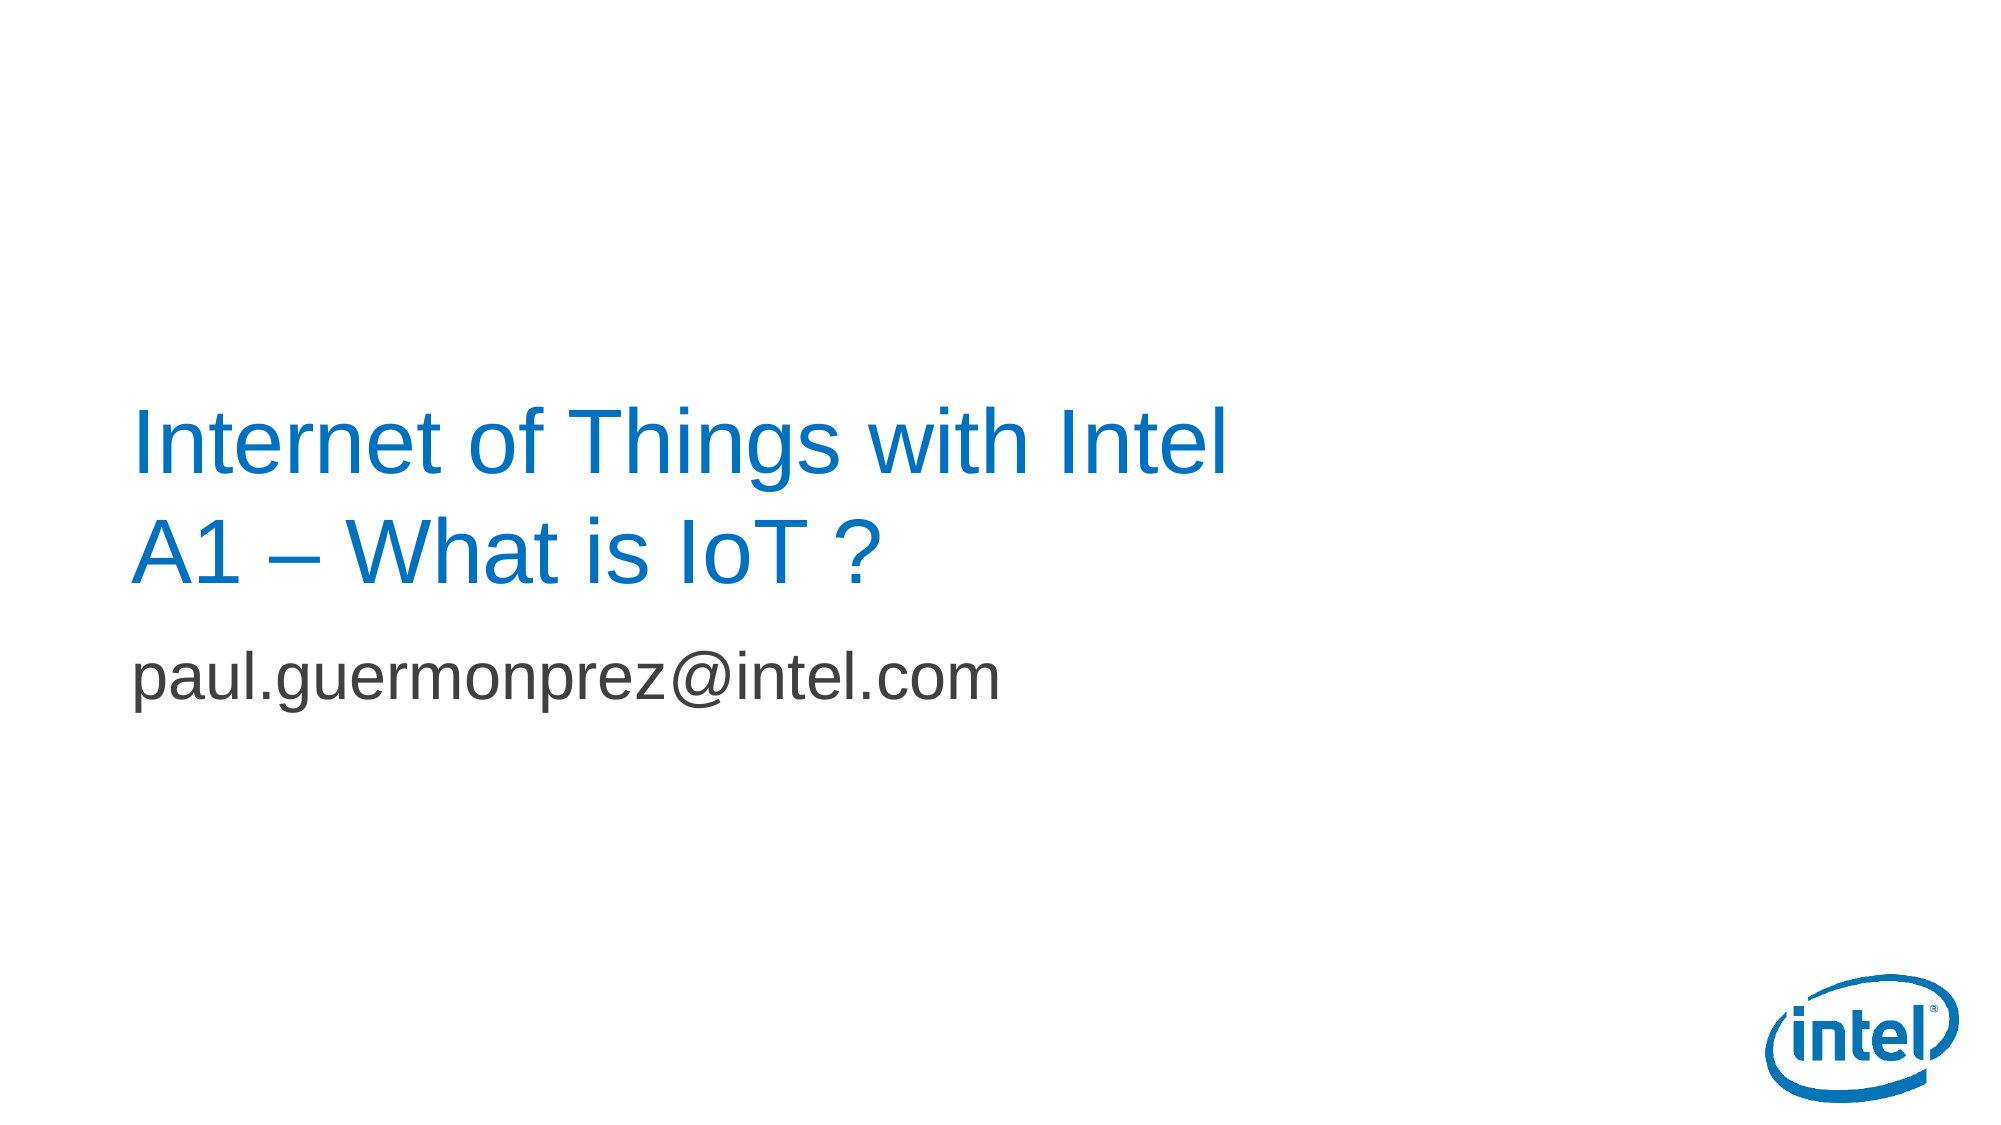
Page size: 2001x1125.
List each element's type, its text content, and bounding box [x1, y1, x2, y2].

subtitle paul.guermonprez@intel.com [116, 624, 1700, 900]
title Internet of Things with Intel A1 – What is IoT ? [116, 362, 1850, 622]
picture [1765, 974, 1959, 1103]
